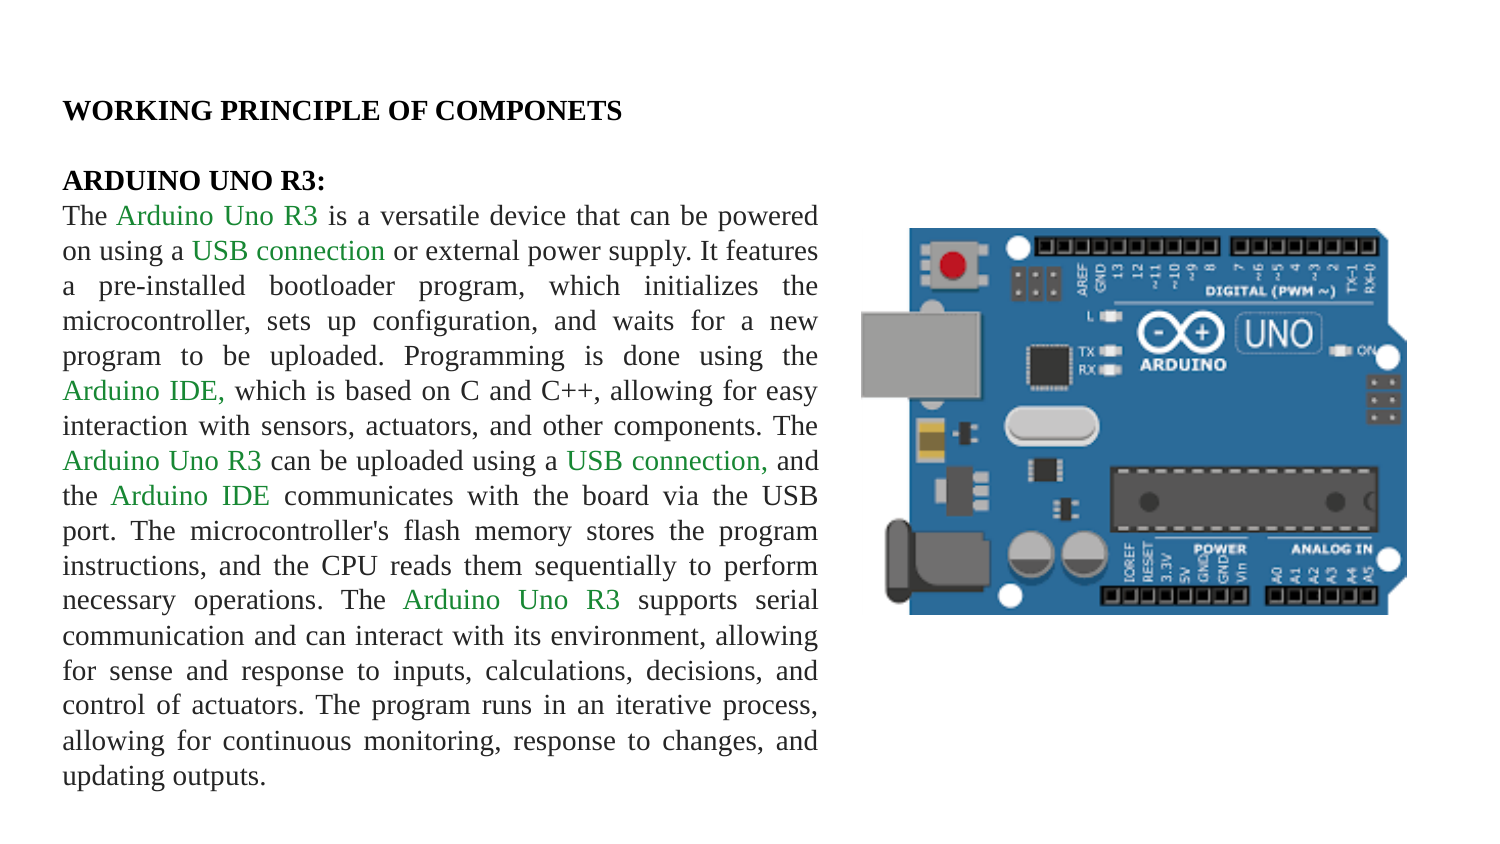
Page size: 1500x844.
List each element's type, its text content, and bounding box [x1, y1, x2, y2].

text_box WORKING PRINCIPLE OF COMPONETS ARDUINO UNO R3: The Arduino Uno R3 is a versatile device that can be powered on using a USB connection or external power supply. It features a pre-installed bootloader program, which initializes the microcontroller, sets up configuration, and waits for a new program to be uploaded. Programming is done using the Arduino IDE, which is based on C and C++, allowing for easy interaction with sensors, actuators, and other components. The Arduino Uno R3 can be uploaded using a USB connection, and the Arduino IDE communicates with the board via the USB port. The microcontroller's flash memory stores the program instructions, and the CPU reads them sequentially to perform necessary operations. The Arduino Uno R3 supports serial communication and can interact with its environment, allowing for sense and response to inputs, calculations, decisions, and control of actuators. The program runs in an iterative process, allowing for continuous monitoring, response to changes, and updating outputs. [47, 84, 835, 833]
picture [861, 228, 1407, 616]
